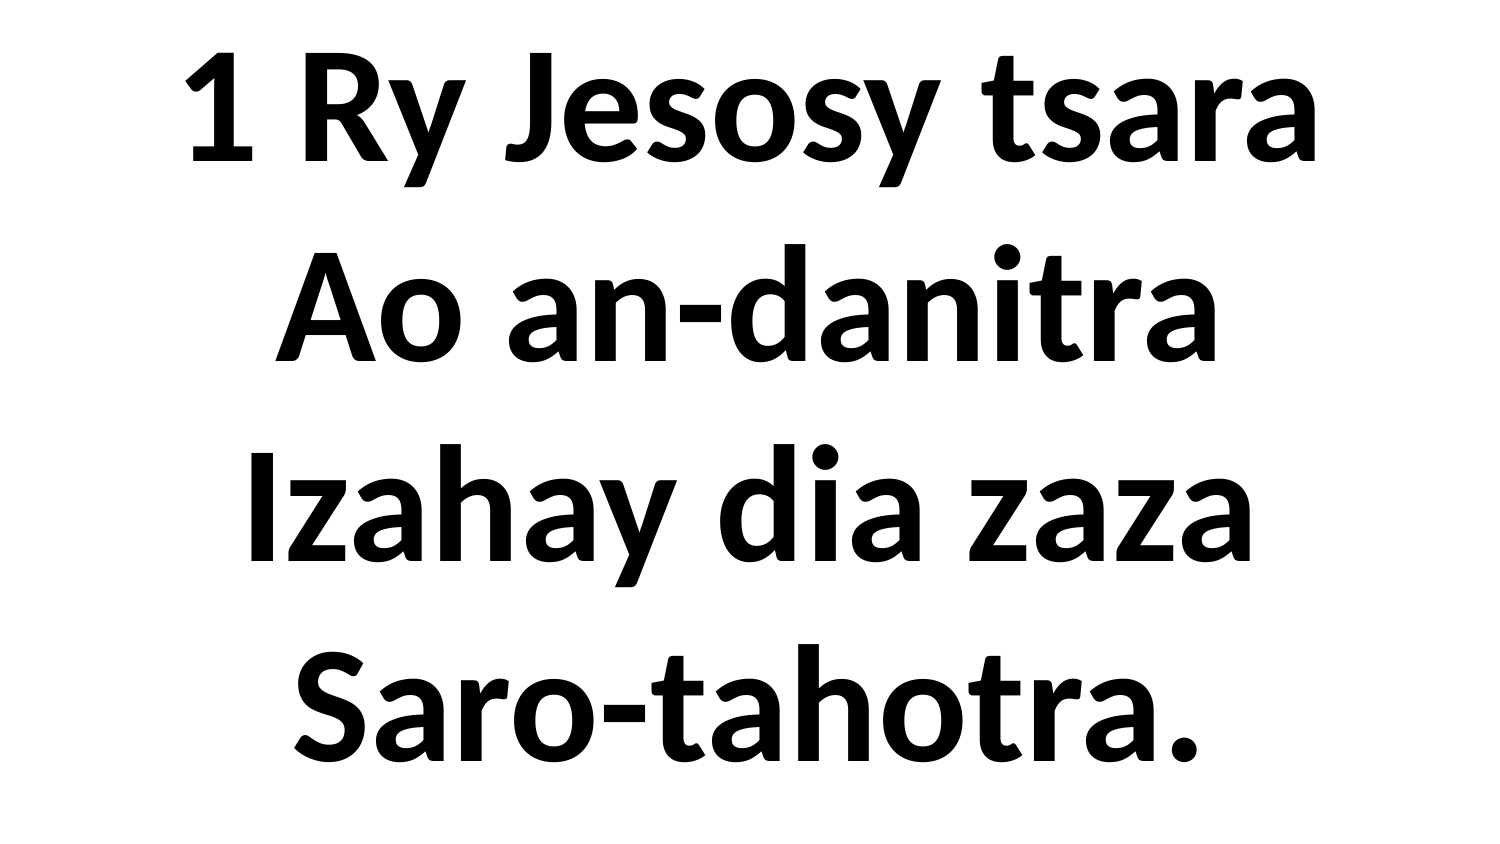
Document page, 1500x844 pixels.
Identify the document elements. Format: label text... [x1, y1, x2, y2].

title 1 Ry Jesosy tsara Ao an-danitra Izahay dia zaza Saro-tahotra. [0, 297, 1500, 493]
